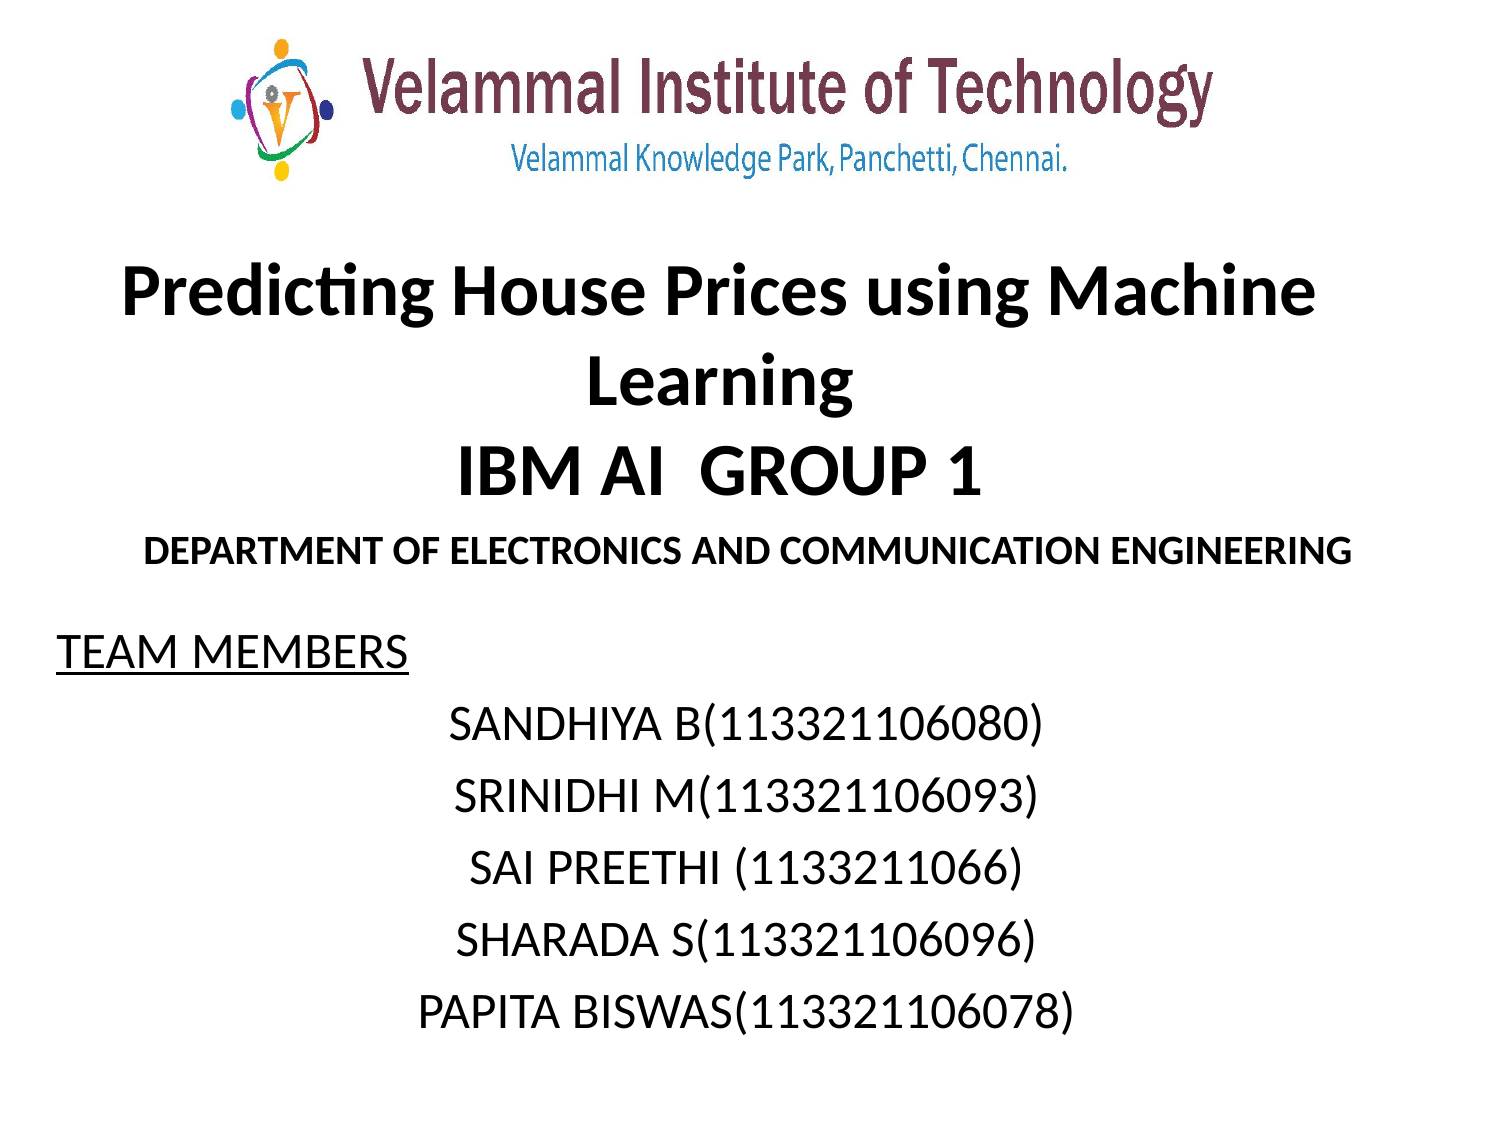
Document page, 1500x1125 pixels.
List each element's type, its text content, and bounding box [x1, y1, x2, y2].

title Predicting House Prices using Machine Learning IBM AI GROUP 1 [64, 267, 1376, 575]
picture [0, 0, 1500, 221]
text_box DEPARTMENT OF ELECTRONICS AND COMMUNICATION ENGINEERING [128, 515, 1368, 580]
subtitle TEAM MEMBERS SANDHIYA B(113321106080) SRINIDHI M(113321106093) SAI PREETHI (1133211066) SHARADA S(113321106096) PAPITA BISWAS(113321106078) [41, 609, 1453, 1047]
